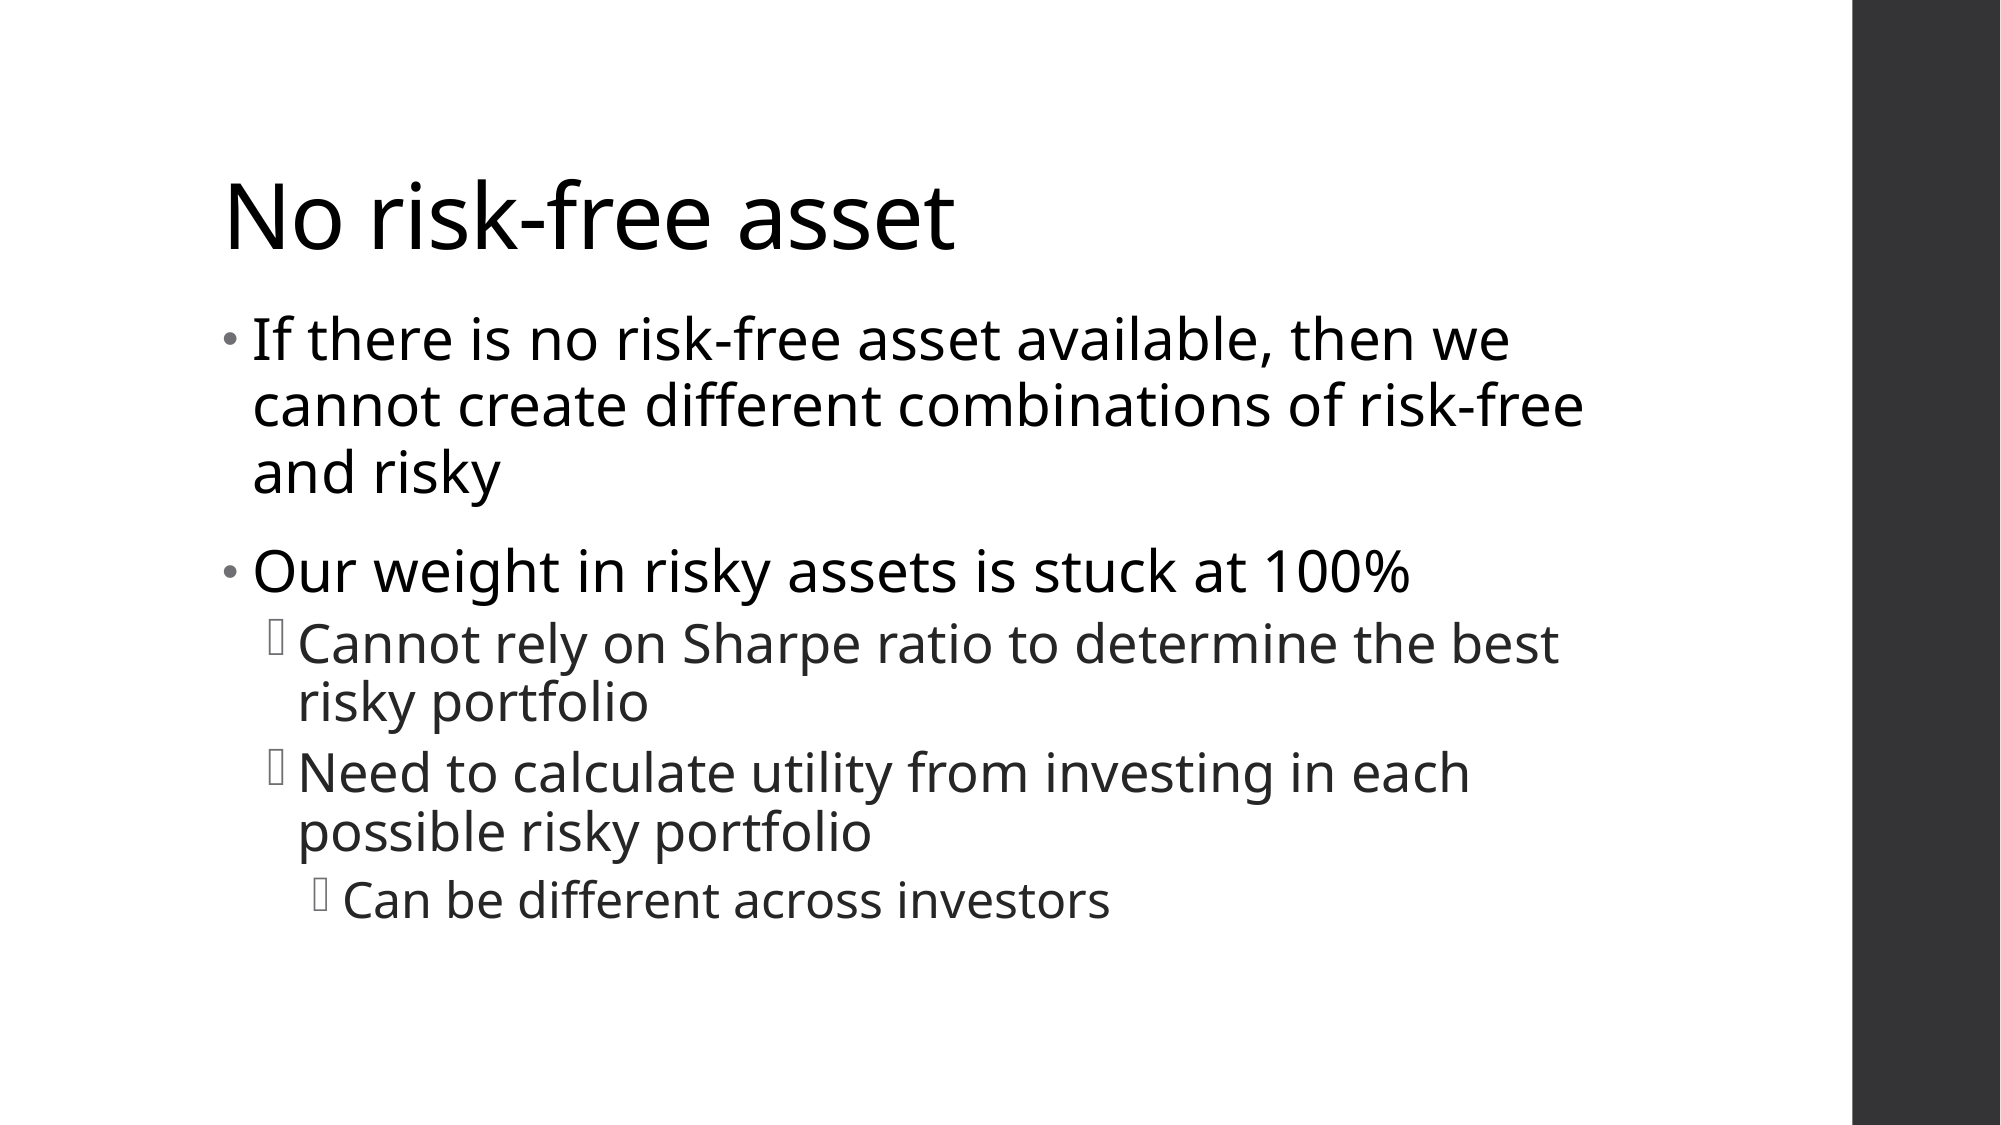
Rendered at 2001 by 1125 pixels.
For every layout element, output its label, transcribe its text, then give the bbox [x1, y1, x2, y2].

list If there is no risk-free asset available, then we cannot create different combinations of risk-free and risky Our weight in risky assets is stuck at 100% Cannot rely on Sharpe ratio to determine the best risky portfolio Need to calculate utility from investing in each possible risky portfolio Can be different across investors [206, 299, 1617, 1014]
title No risk-free asset [206, 60, 1797, 278]
